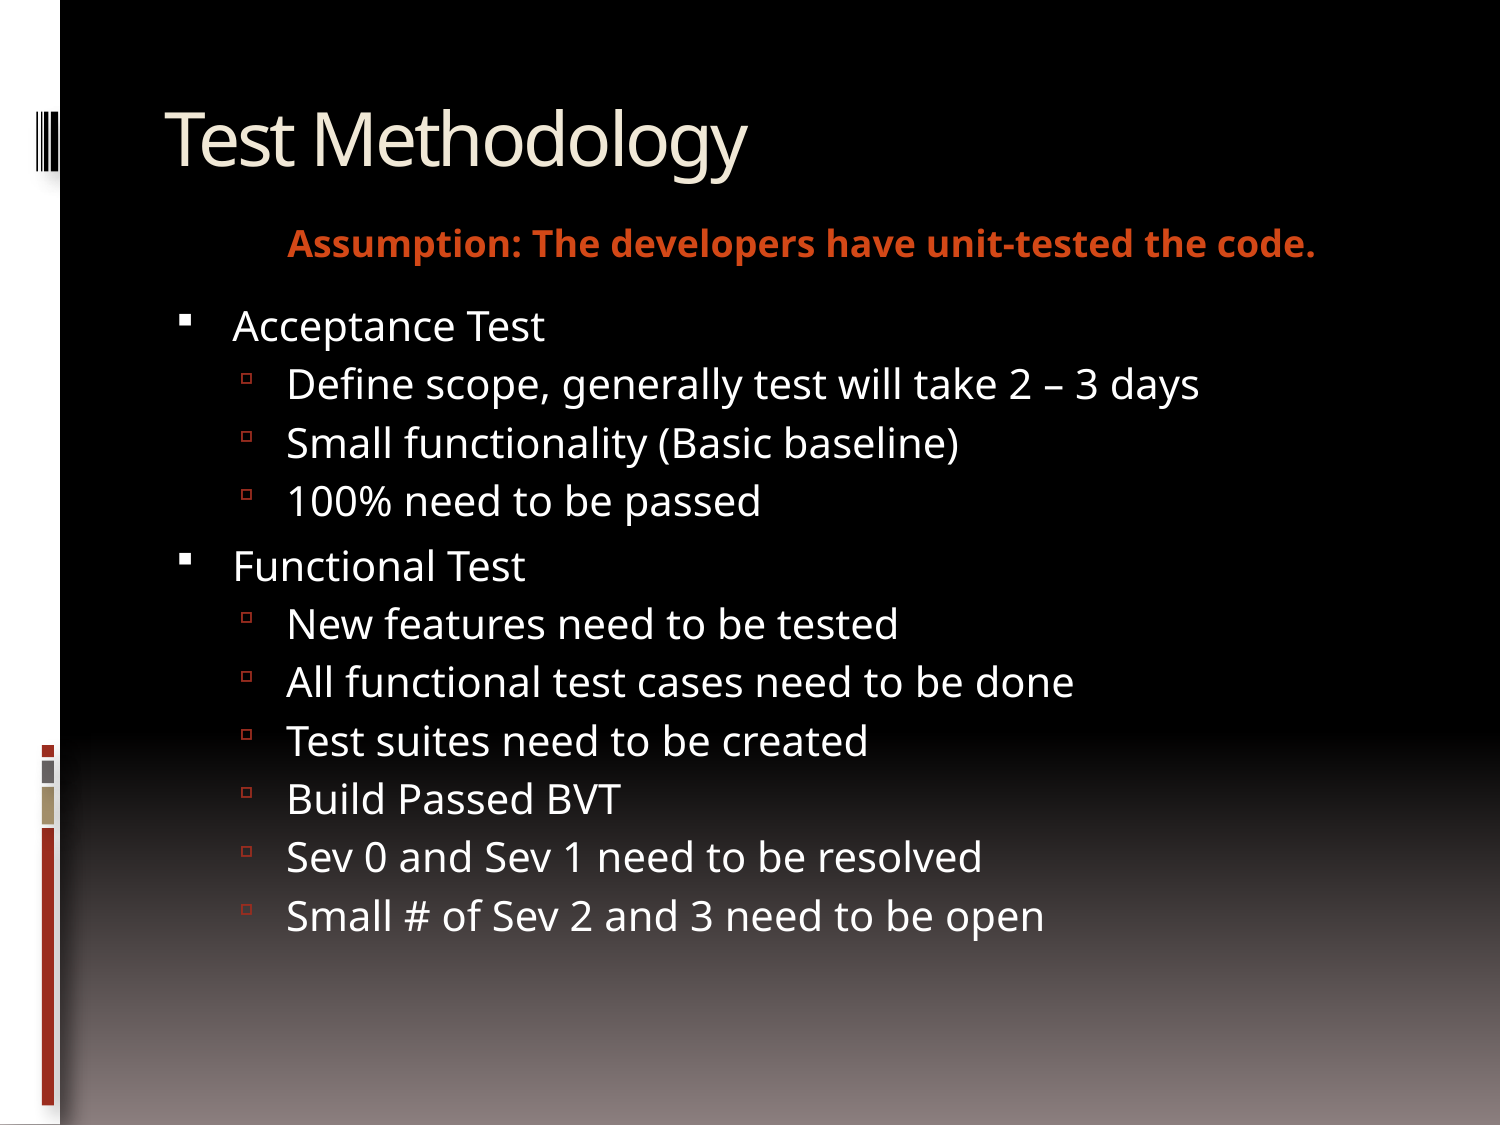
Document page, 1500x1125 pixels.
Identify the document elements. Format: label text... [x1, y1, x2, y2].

list Acceptance Test Define scope, generally test will take 2 – 3 days Small functionality (Basic baseline) 100% need to be passed Functional Test New features need to be tested All functional test cases need to be done Test suites need to be created Build Passed BVT Sev 0 and Sev 1 need to be resolved Small # of Sev 2 and 3 need to be open [150, 292, 1425, 1043]
title Test Methodology [150, 83, 1425, 234]
text_box Assumption: The developers have unit-tested the code. [272, 212, 1333, 273]
